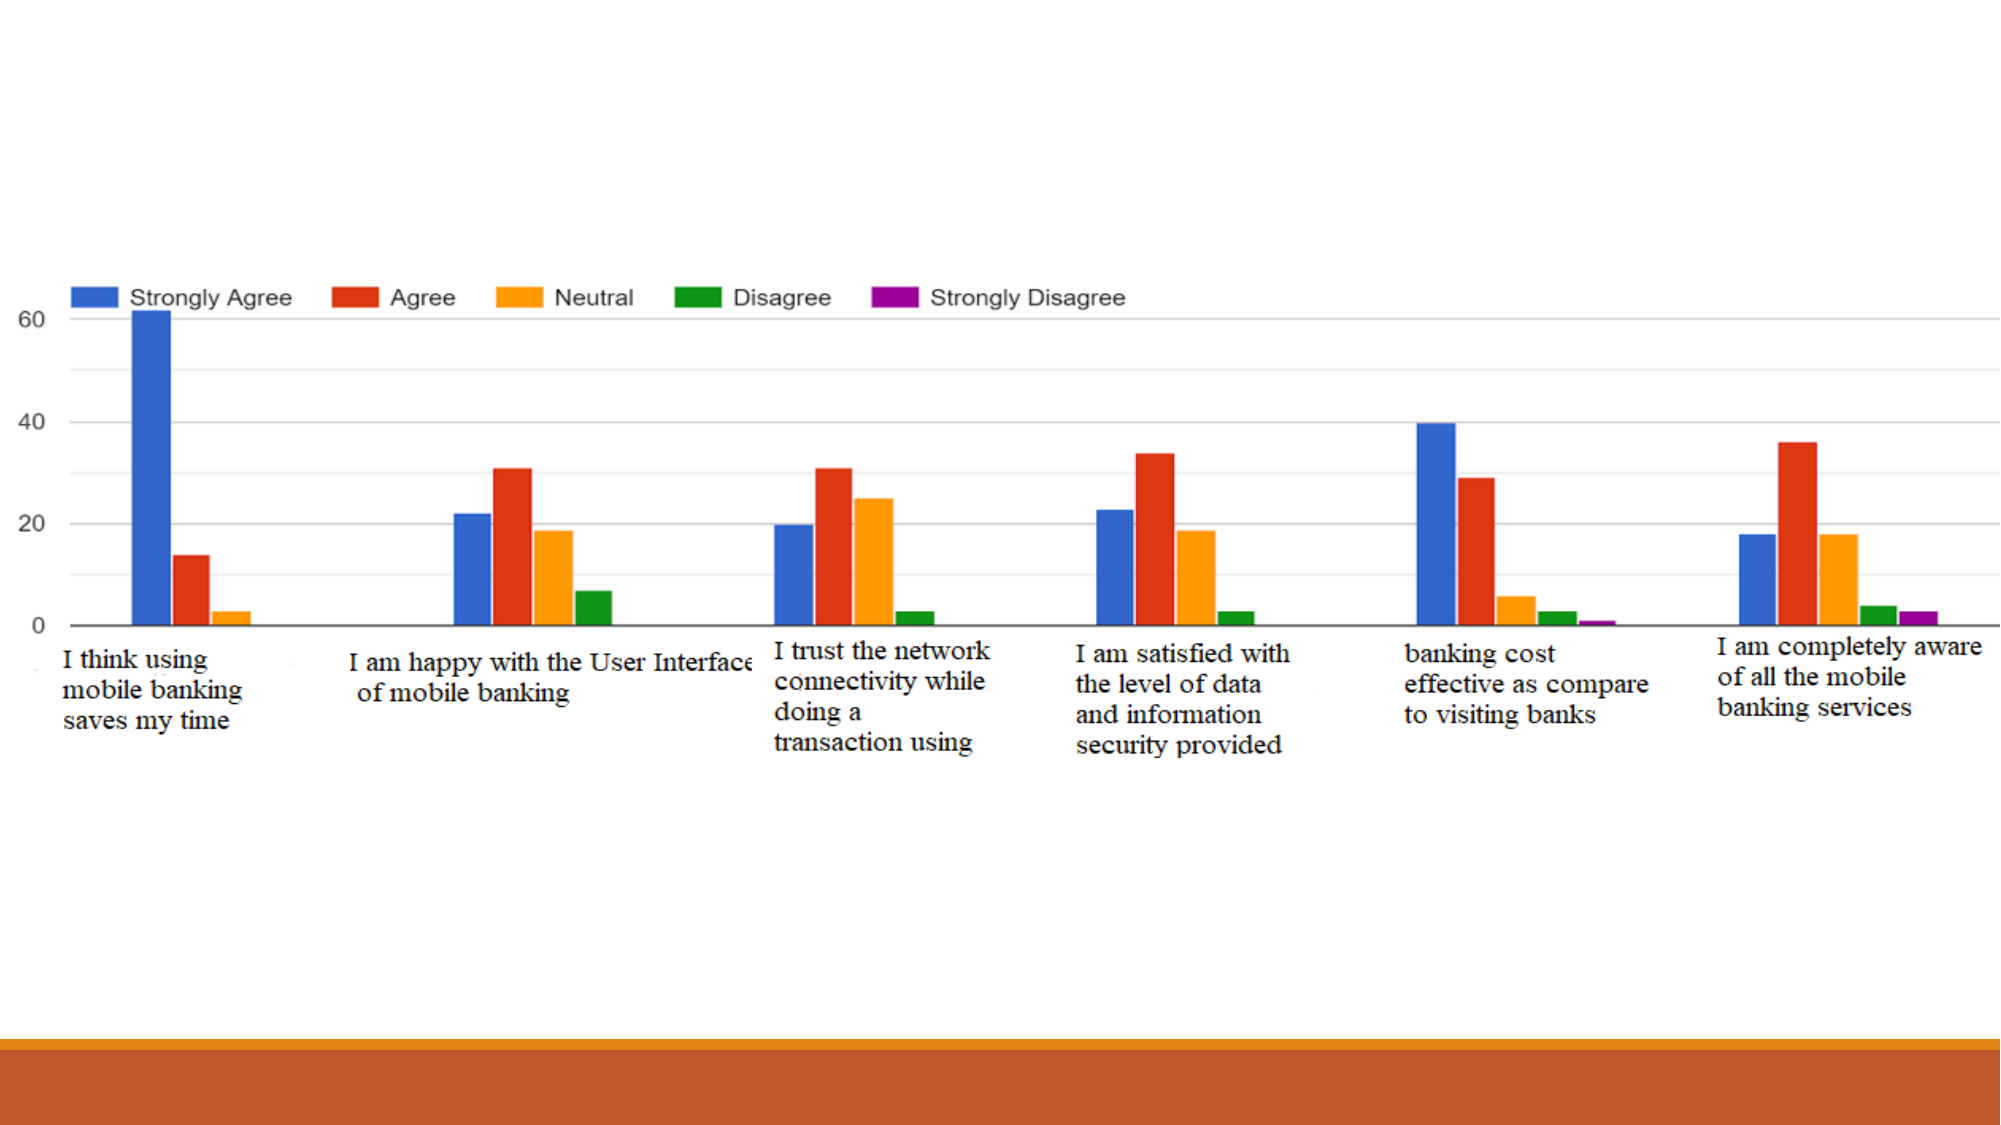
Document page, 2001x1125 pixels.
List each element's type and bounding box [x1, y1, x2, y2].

picture [0, 195, 2000, 764]
